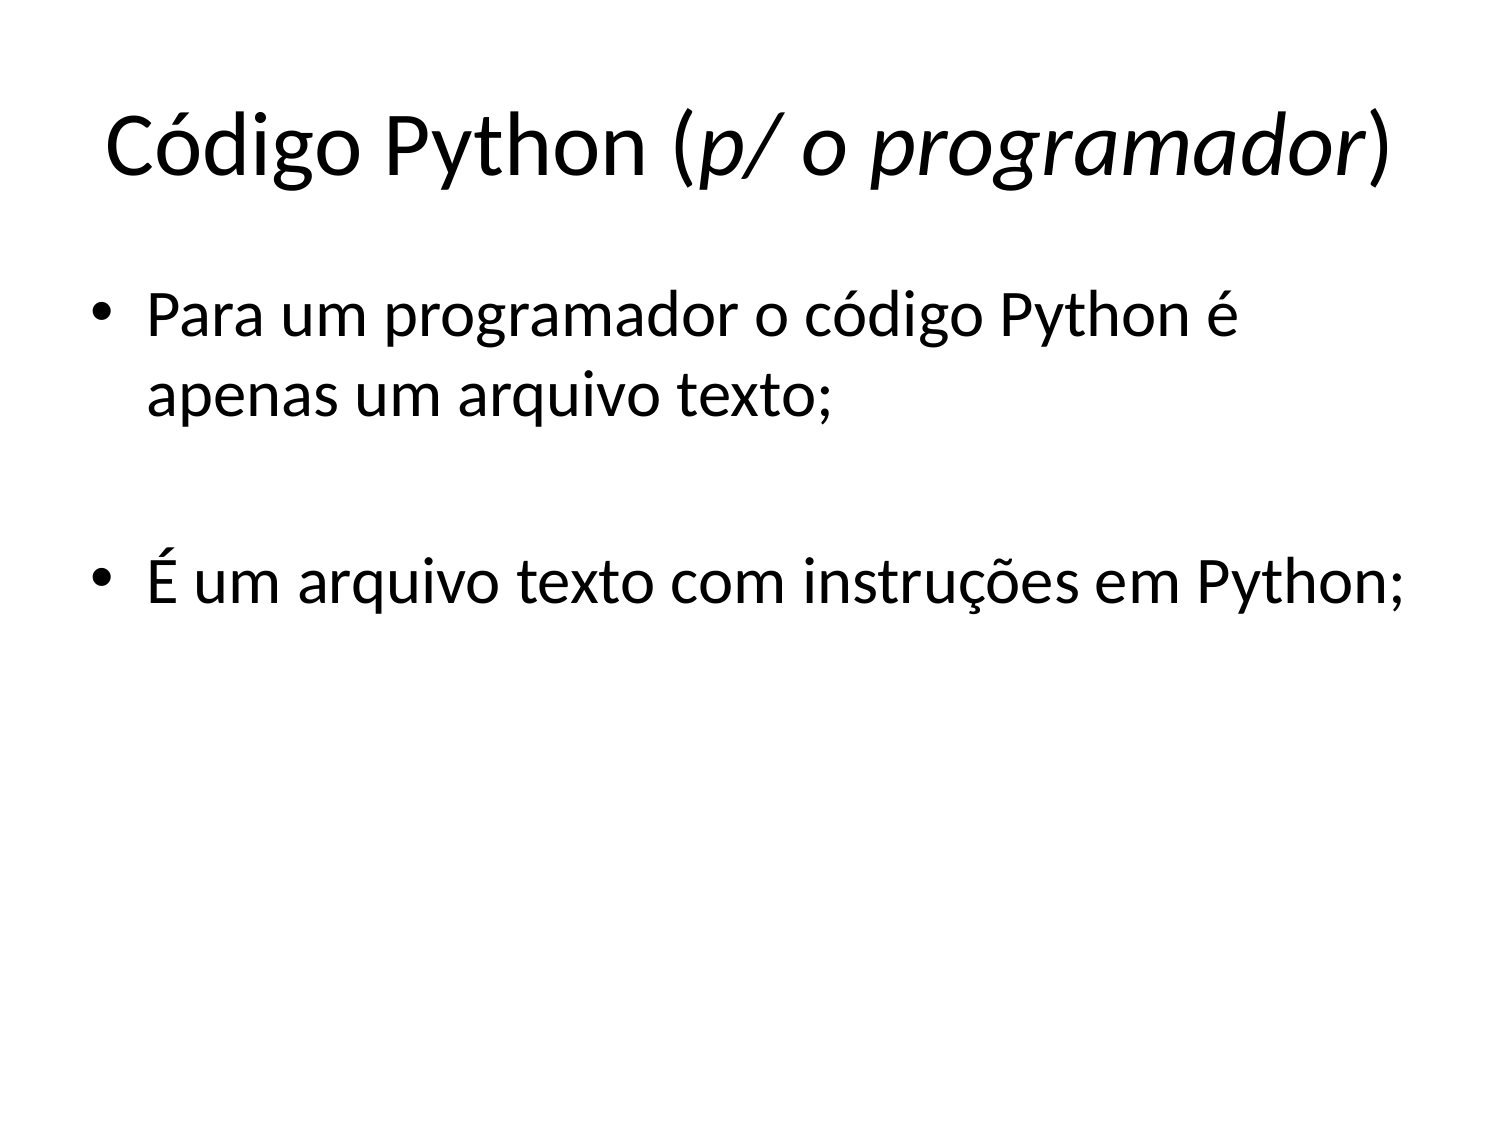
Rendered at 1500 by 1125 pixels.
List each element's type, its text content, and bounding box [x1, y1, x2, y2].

title Código Python (p/ o programador) [75, 45, 1425, 233]
list Para um programador o código Python é apenas um arquivo texto; É um arquivo texto com instruções em Python; [75, 262, 1425, 1005]
